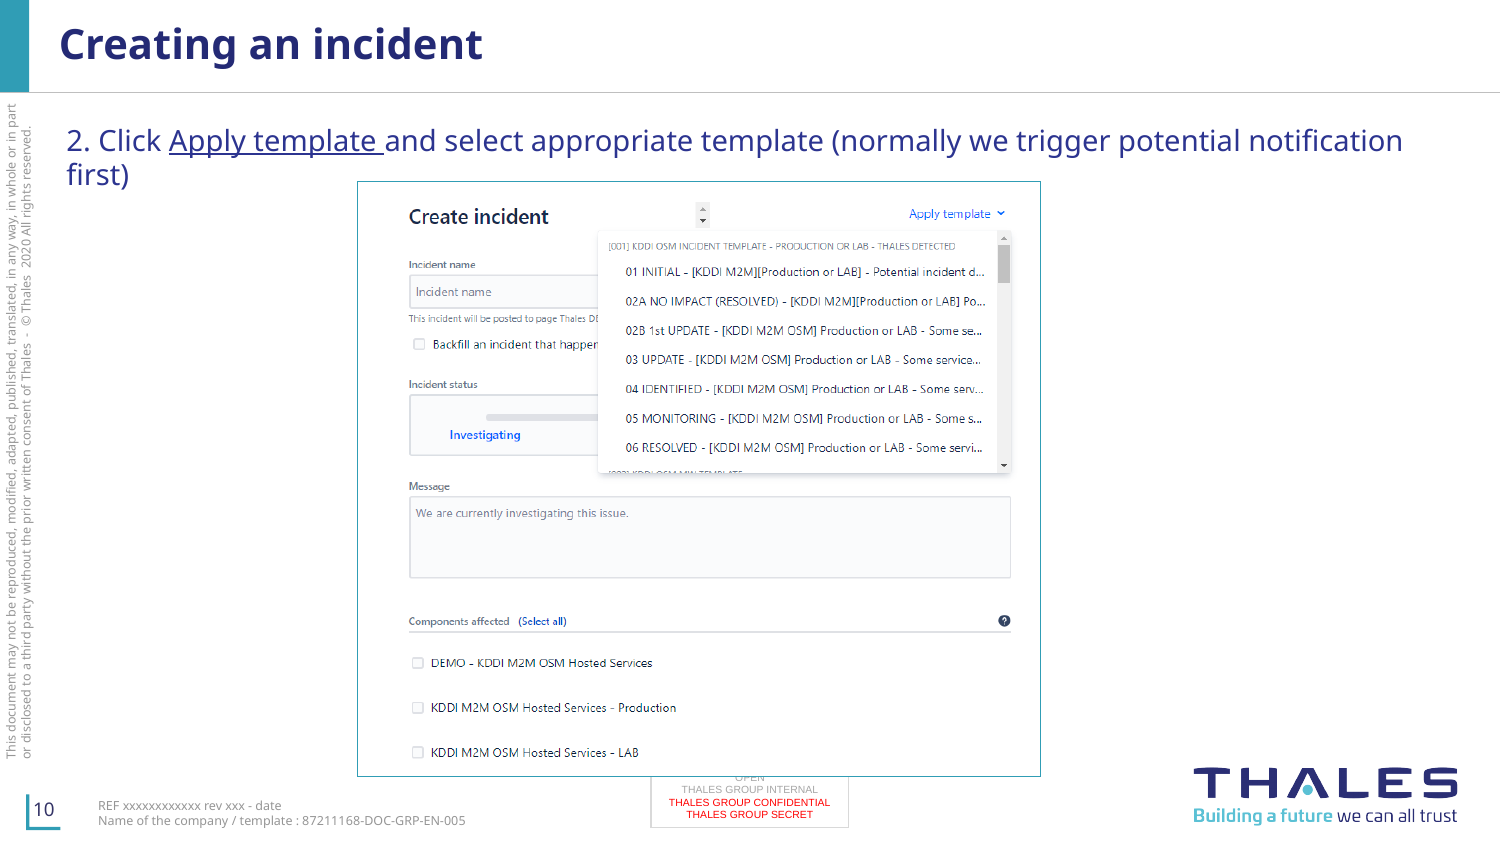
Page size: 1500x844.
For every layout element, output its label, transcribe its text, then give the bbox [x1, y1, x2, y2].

picture [1168, 738, 1482, 844]
title Creating an incident [43, 0, 1467, 93]
picture [356, 181, 1042, 778]
list 2. Click Apply template and select appropriate template (normally we trigger potential notification first) [29, 114, 1467, 743]
